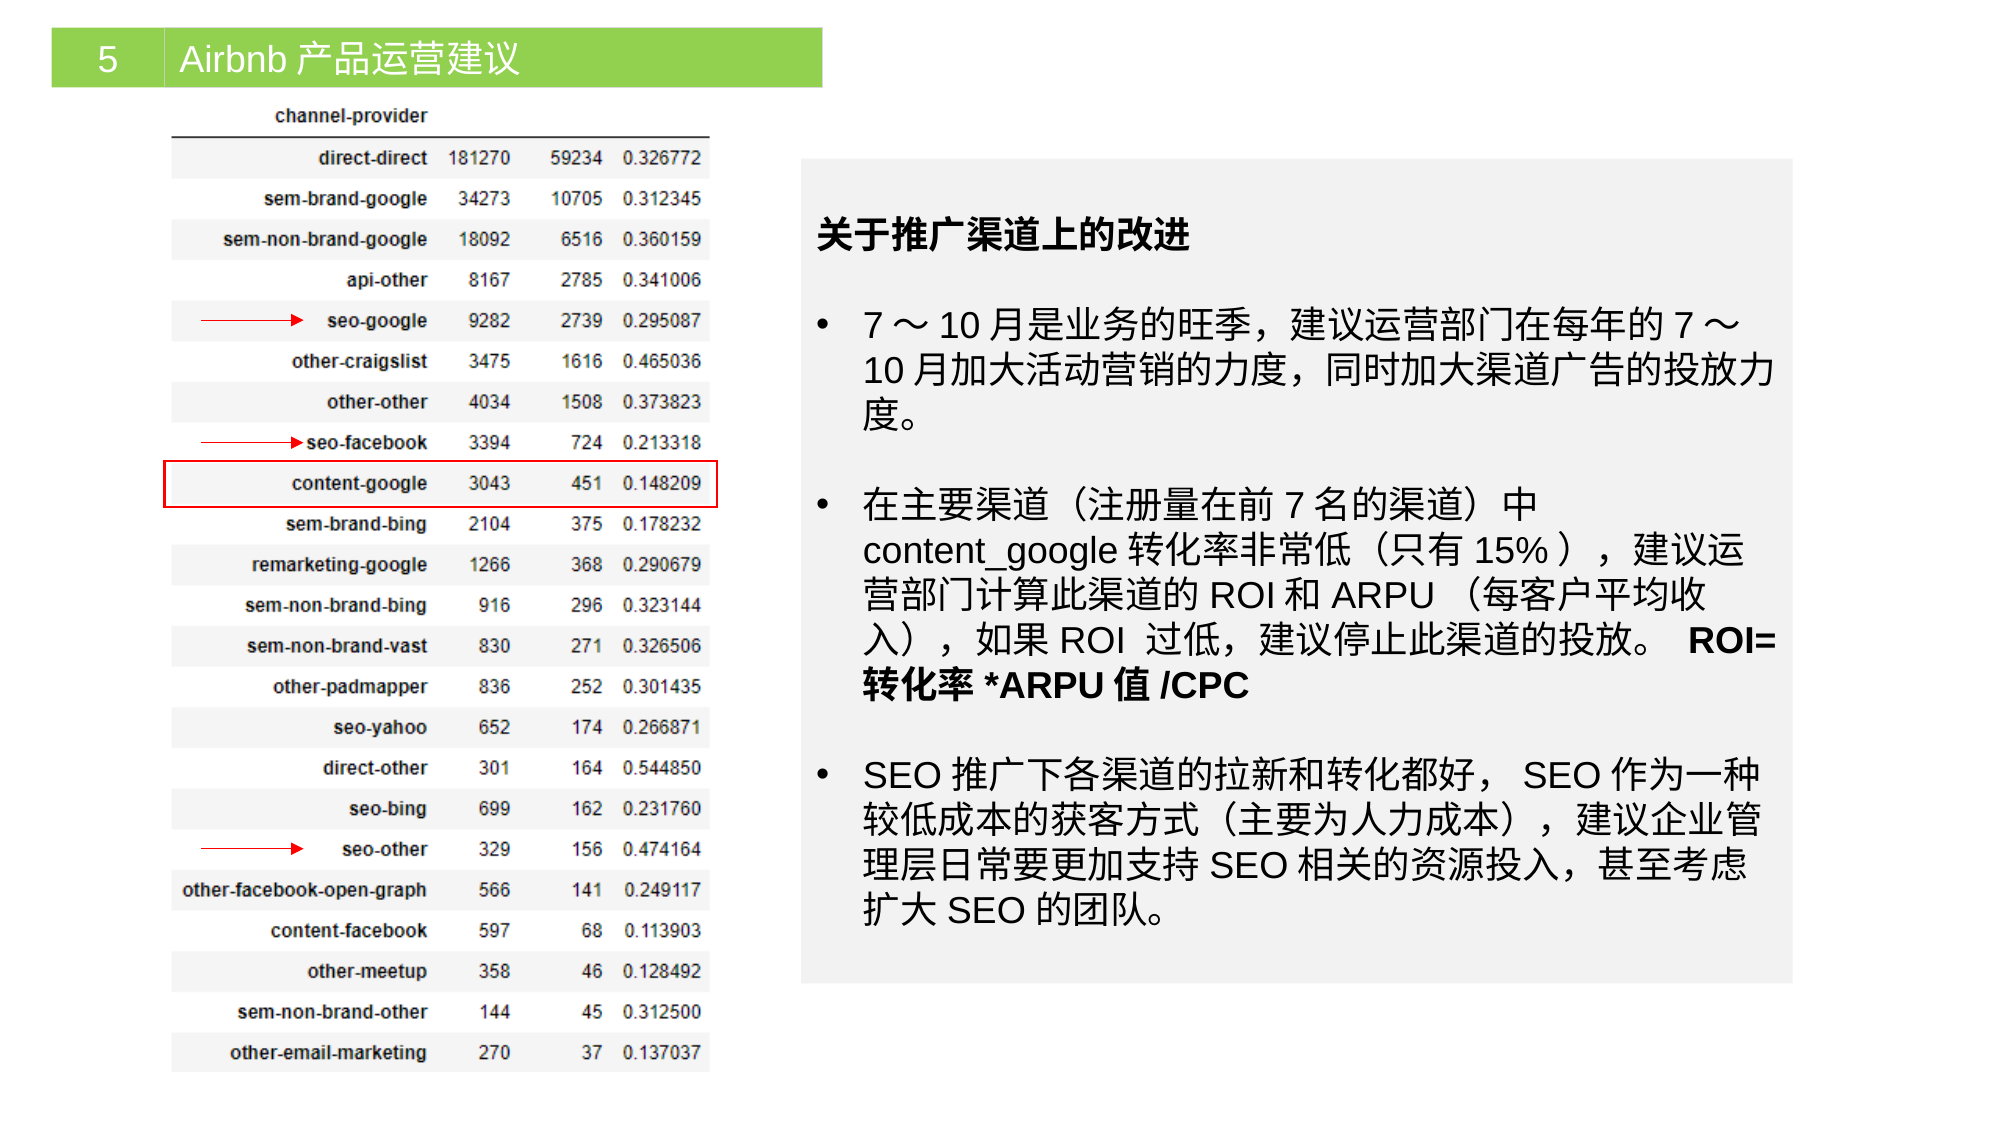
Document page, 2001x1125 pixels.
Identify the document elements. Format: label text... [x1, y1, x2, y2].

picture [164, 60, 771, 1072]
text_box 5 [51, 27, 165, 88]
text_box 关于推广渠道上的改进 7～10月是业务的旺季，建议运营部门在每年的7～10月加大活动营销的力度，同时加大渠道广告的投放力度。 在主要渠道（注册量在前7名的渠道）中content_google转化率非常低（只有15%），建议运营部门计算此渠道的ROI和ARPU（每客户平均收入），如果ROI 过低，建议停止此渠道的投放。 ROI=转化率*ARPU值/CPC SEO推广下各渠道的拉新和转化都好，SEO作为一种较低成本的获客方式（主要为人力成本），建议企业管理层日常要更加支持SEO相关的资源投入，甚至考虑扩大SEO的团队。 [801, 158, 1793, 984]
text_box Airbnb产品运营建议 [165, 27, 823, 88]
